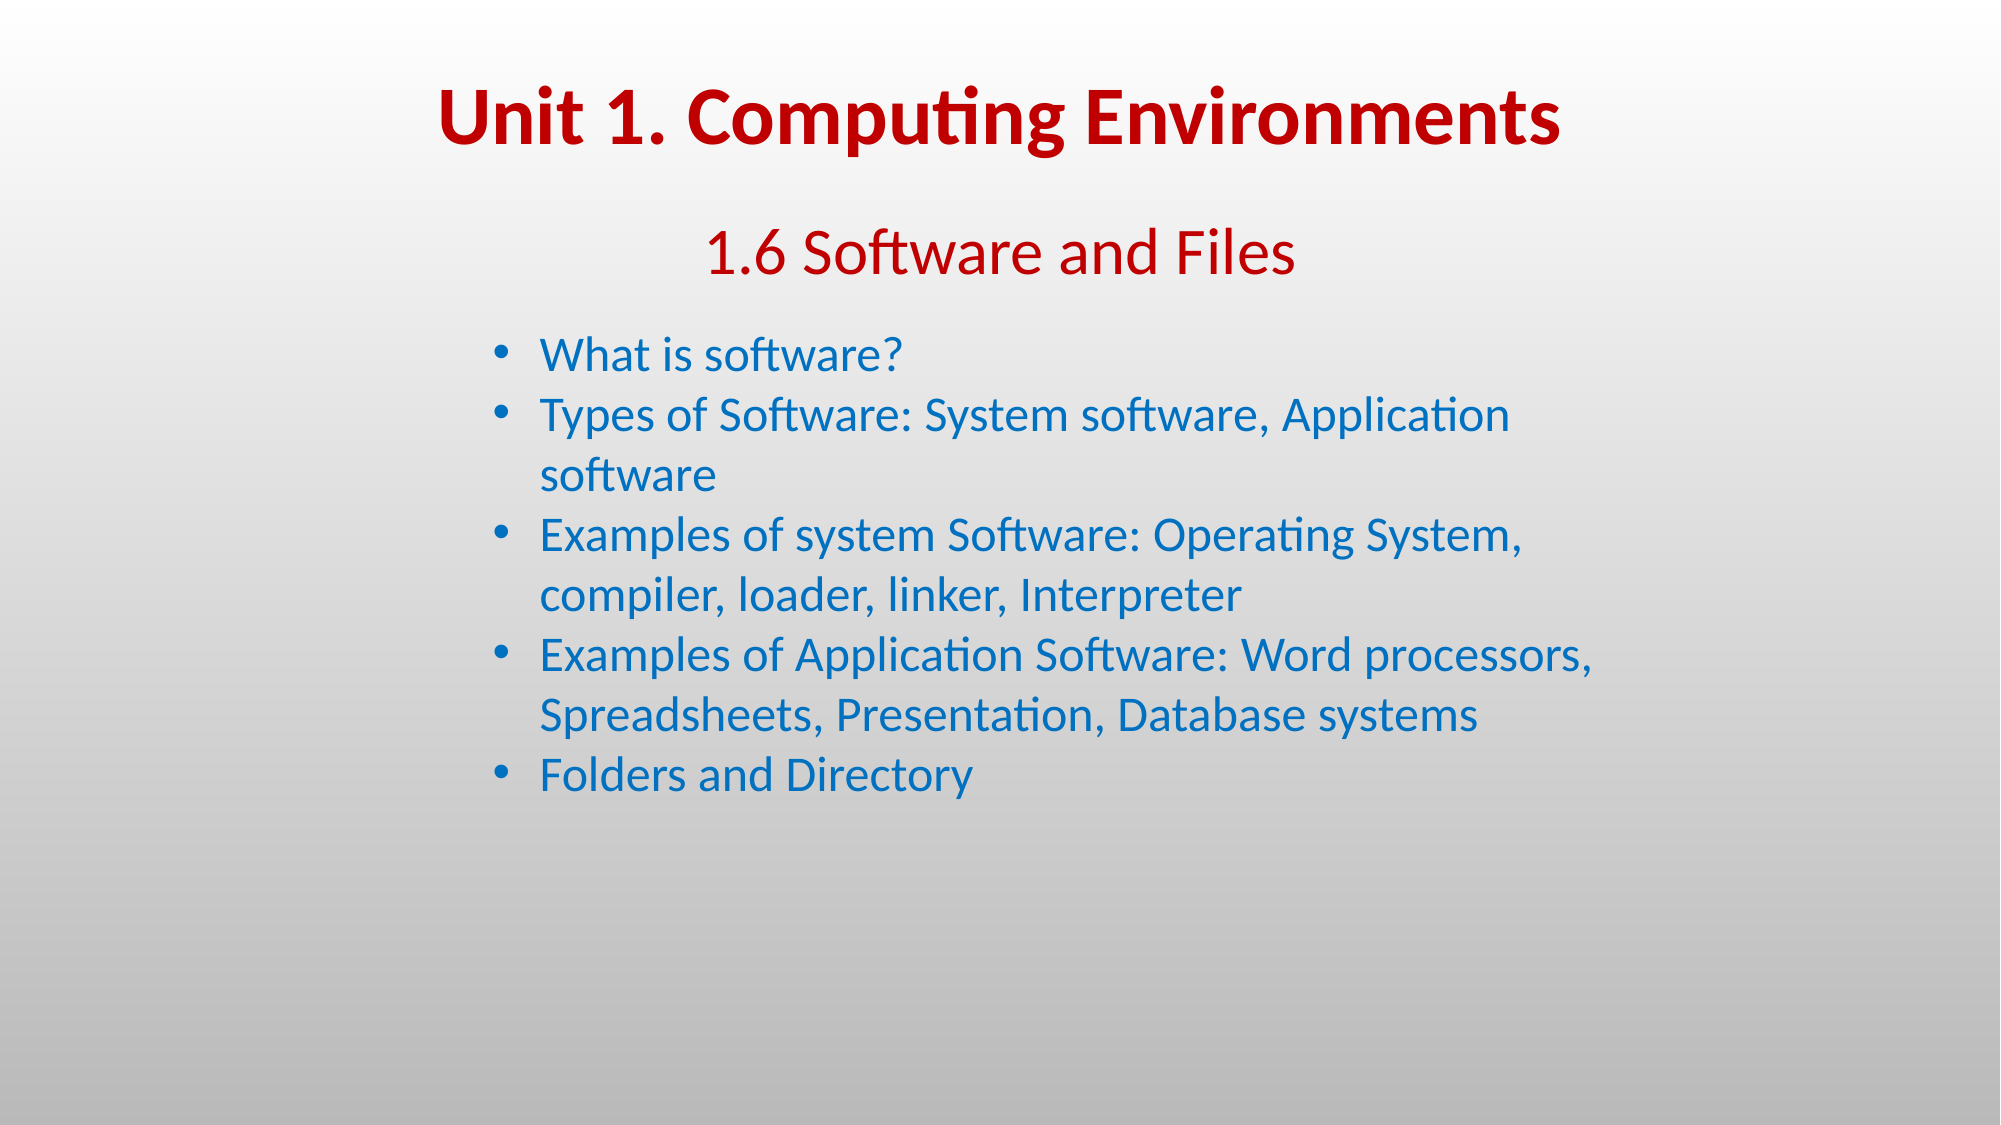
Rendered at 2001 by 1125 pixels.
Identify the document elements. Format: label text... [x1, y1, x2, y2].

text_box What is software? Types of Software: System software, Application software Examples of system Software: Operating System, compiler, loader, linker, Interpreter Examples of Application Software: Word processors, Spreadsheets, Presentation, Database systems Folders and Directory [477, 313, 1663, 869]
text_box 1.6 Software and Files [337, 200, 1663, 296]
text_box Unit 1. Computing Environments [407, 54, 1593, 170]
